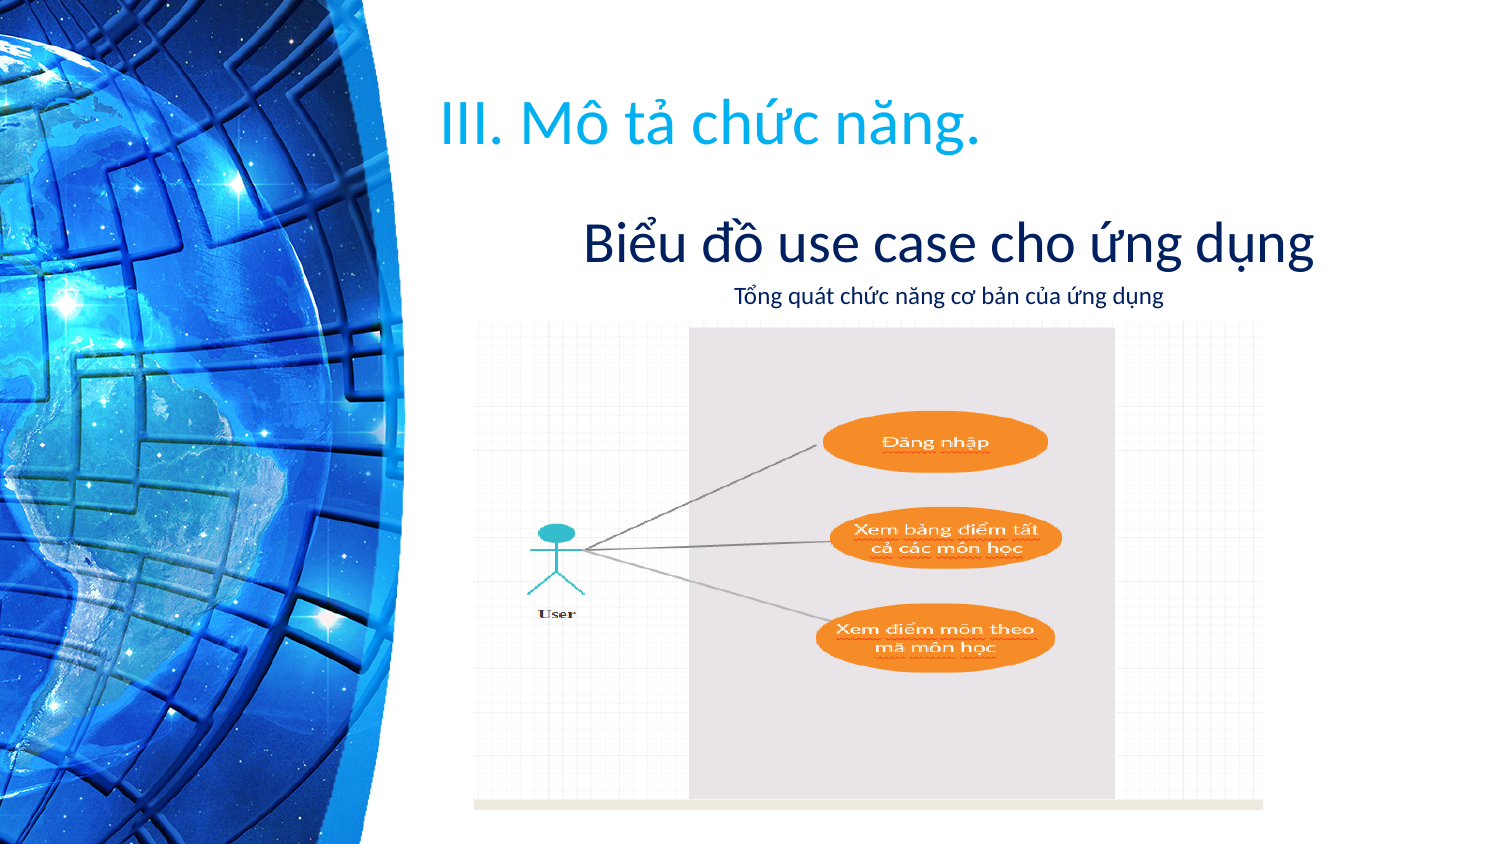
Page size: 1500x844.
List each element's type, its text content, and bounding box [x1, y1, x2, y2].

picture [0, 0, 1500, 844]
title III. Mô tả chức năng. [424, 71, 1452, 166]
list Biểu đồ use case cho ứng dụng Tổng quát chức năng cơ bản của ứng dụng [399, 196, 1500, 835]
picture [474, 321, 1263, 810]
